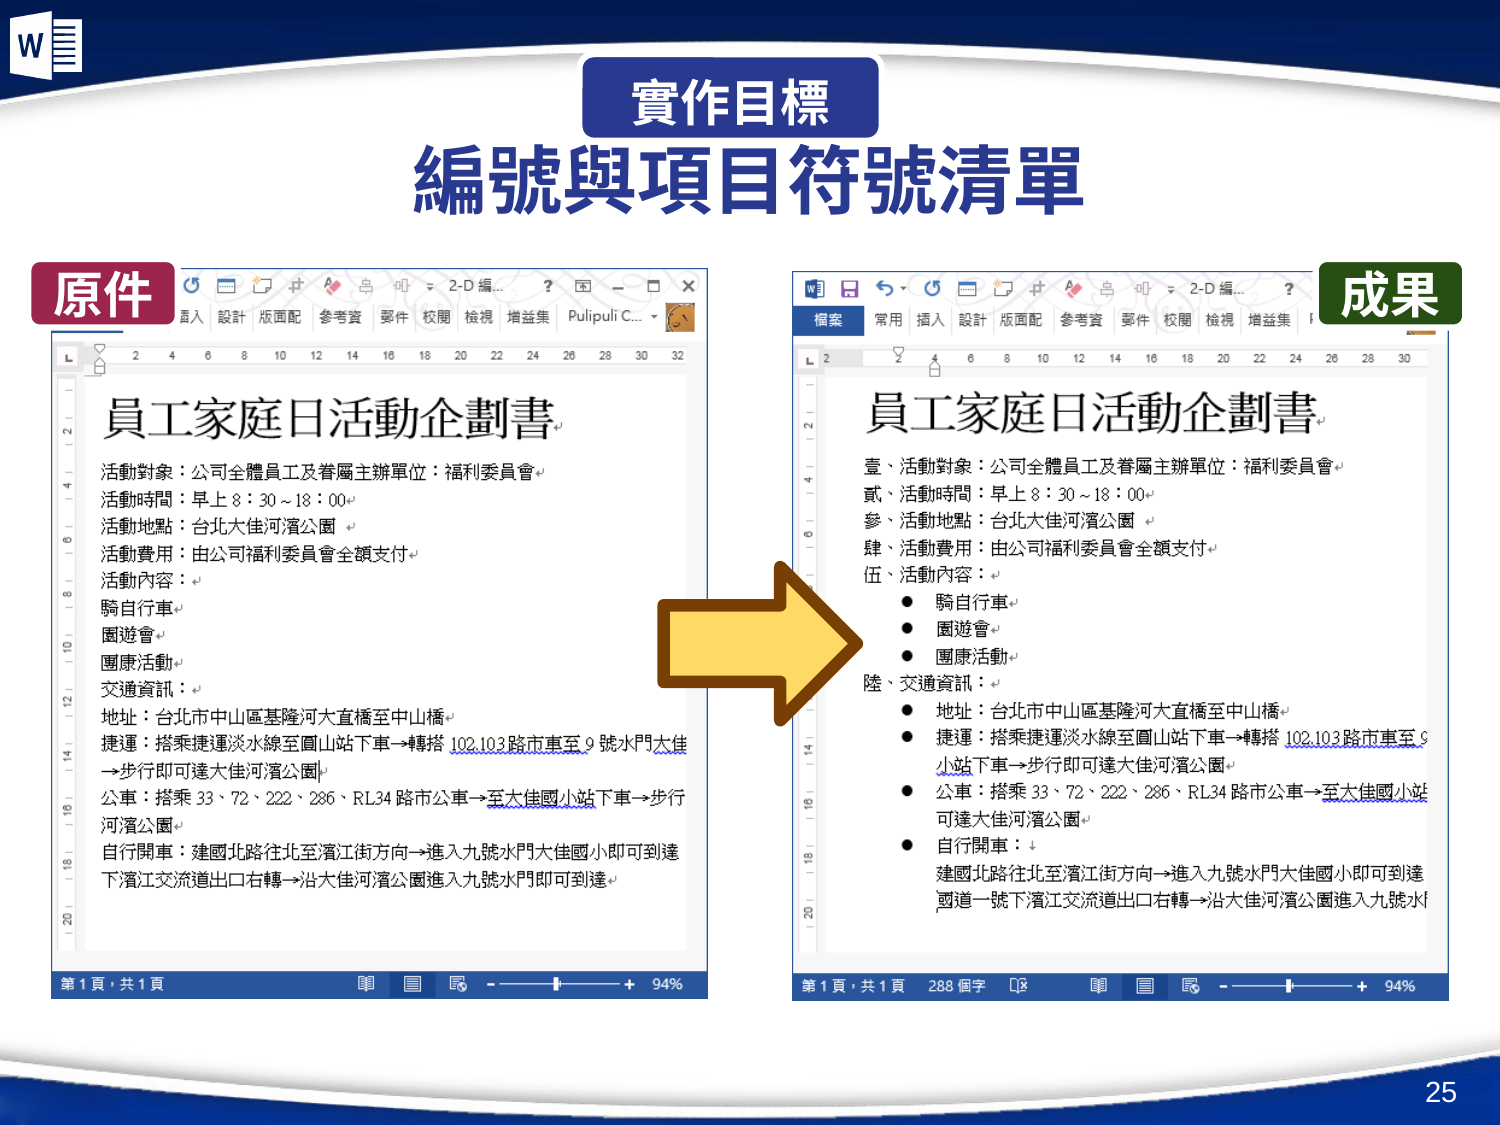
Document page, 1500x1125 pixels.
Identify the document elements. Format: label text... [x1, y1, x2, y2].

subtitle 實作目標 [579, 71, 882, 124]
picture [0, 0, 1500, 1125]
slide_number ‹#› [1410, 1056, 1500, 1125]
text_box [712, 566, 787, 721]
title 編號與項目符號清單 [51, 112, 1449, 246]
text_box [579, 54, 882, 71]
text_box [579, 124, 882, 141]
text_box 成果 [1315, 258, 1466, 328]
text_box 原件 [28, 258, 178, 328]
